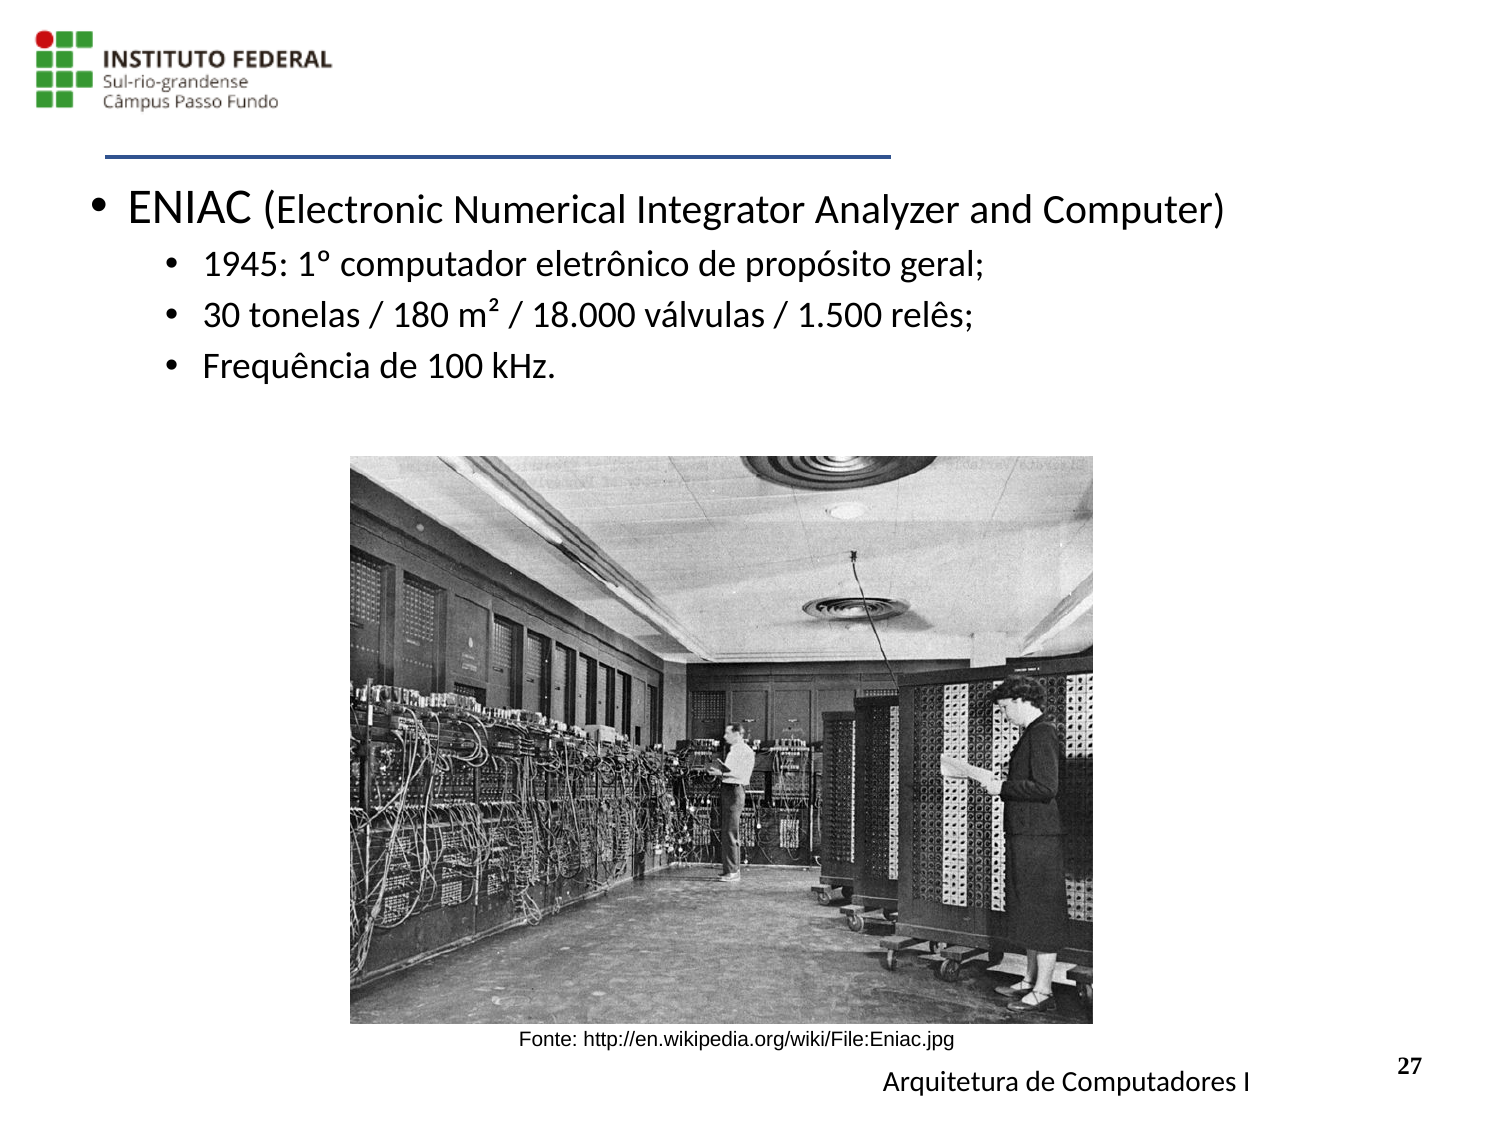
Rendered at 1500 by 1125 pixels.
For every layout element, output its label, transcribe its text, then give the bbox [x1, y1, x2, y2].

text_box 27 [1049, 1012, 1438, 1088]
list ENIAC (Electronic Numerical Integrator Analyzer and Computer) 1945: 1º computador eletrônico de propósito geral; 30 tonelas / 180 m² / 18.000 válvulas / 1.500 relês; Frequência de 100 kHz. [75, 172, 1425, 916]
text_box Fonte: http://en.wikipedia.org/wiki/File:Eniac.jpg [503, 1033, 985, 1059]
picture [21, 23, 340, 126]
picture [350, 455, 1093, 1024]
text_box Arquitetura de Computadores I [733, 1054, 1400, 1125]
